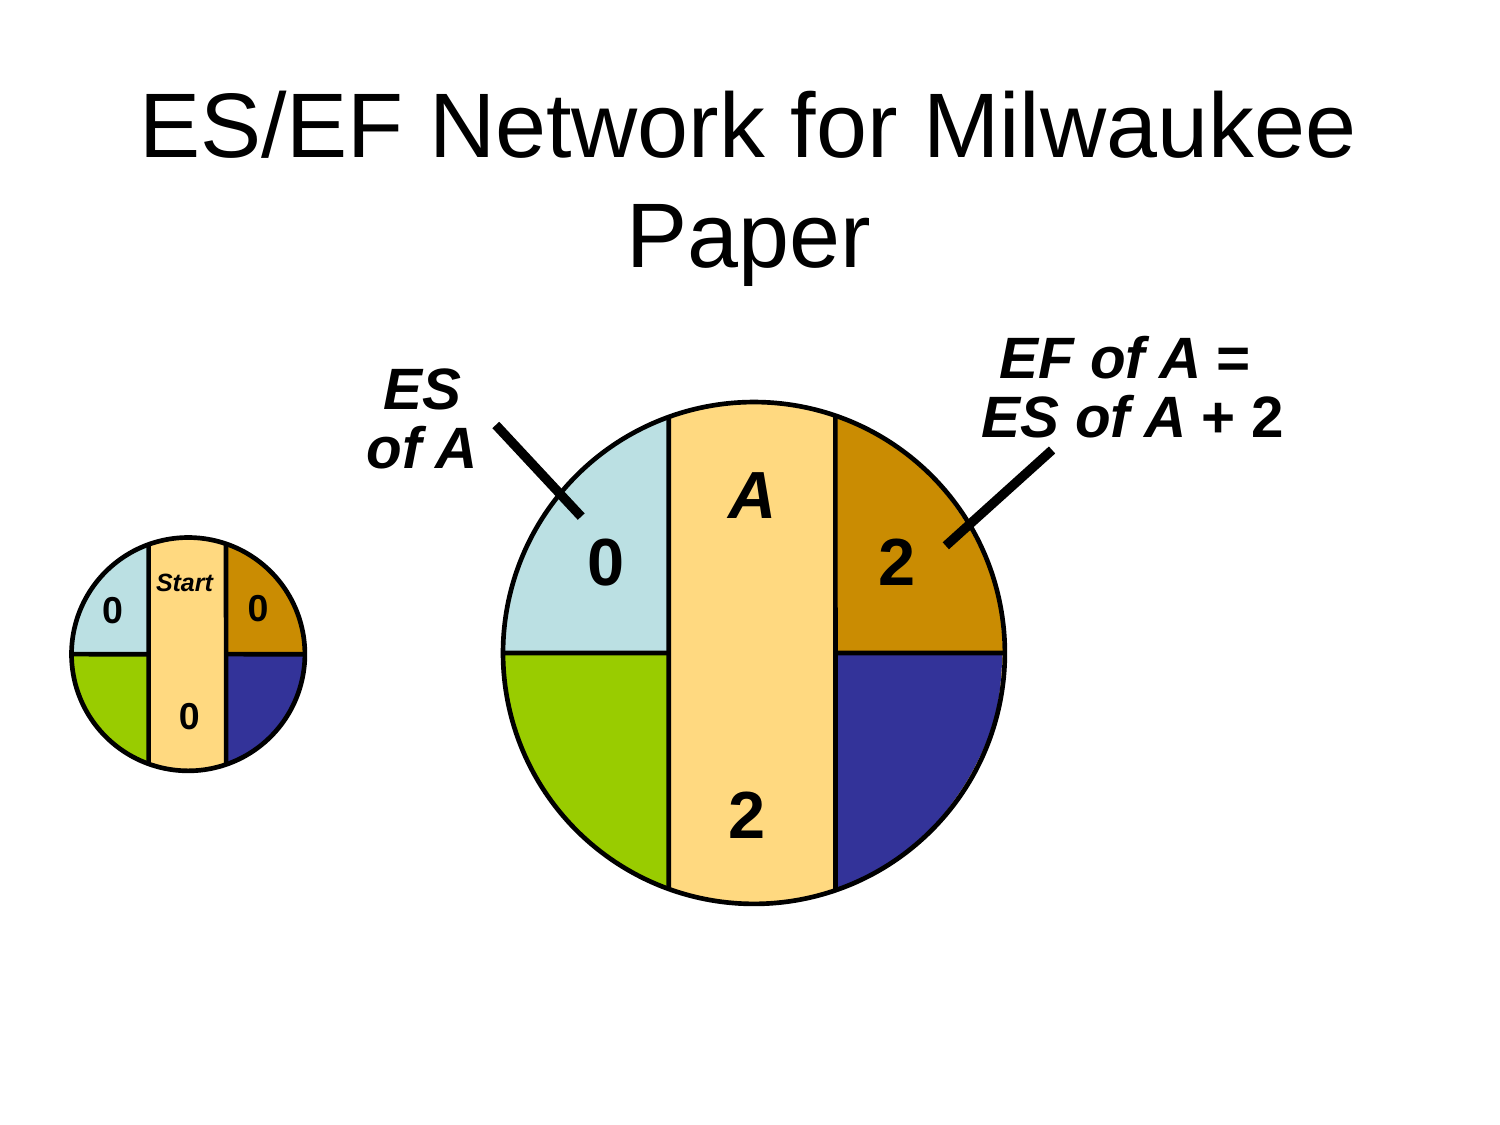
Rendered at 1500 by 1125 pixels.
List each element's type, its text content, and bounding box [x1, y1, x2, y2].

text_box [502, 401, 1006, 905]
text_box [863, 323, 1302, 607]
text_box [71, 537, 306, 772]
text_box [334, 354, 640, 607]
title ES/EF Network for Milwaukee Paper [111, 66, 1386, 286]
